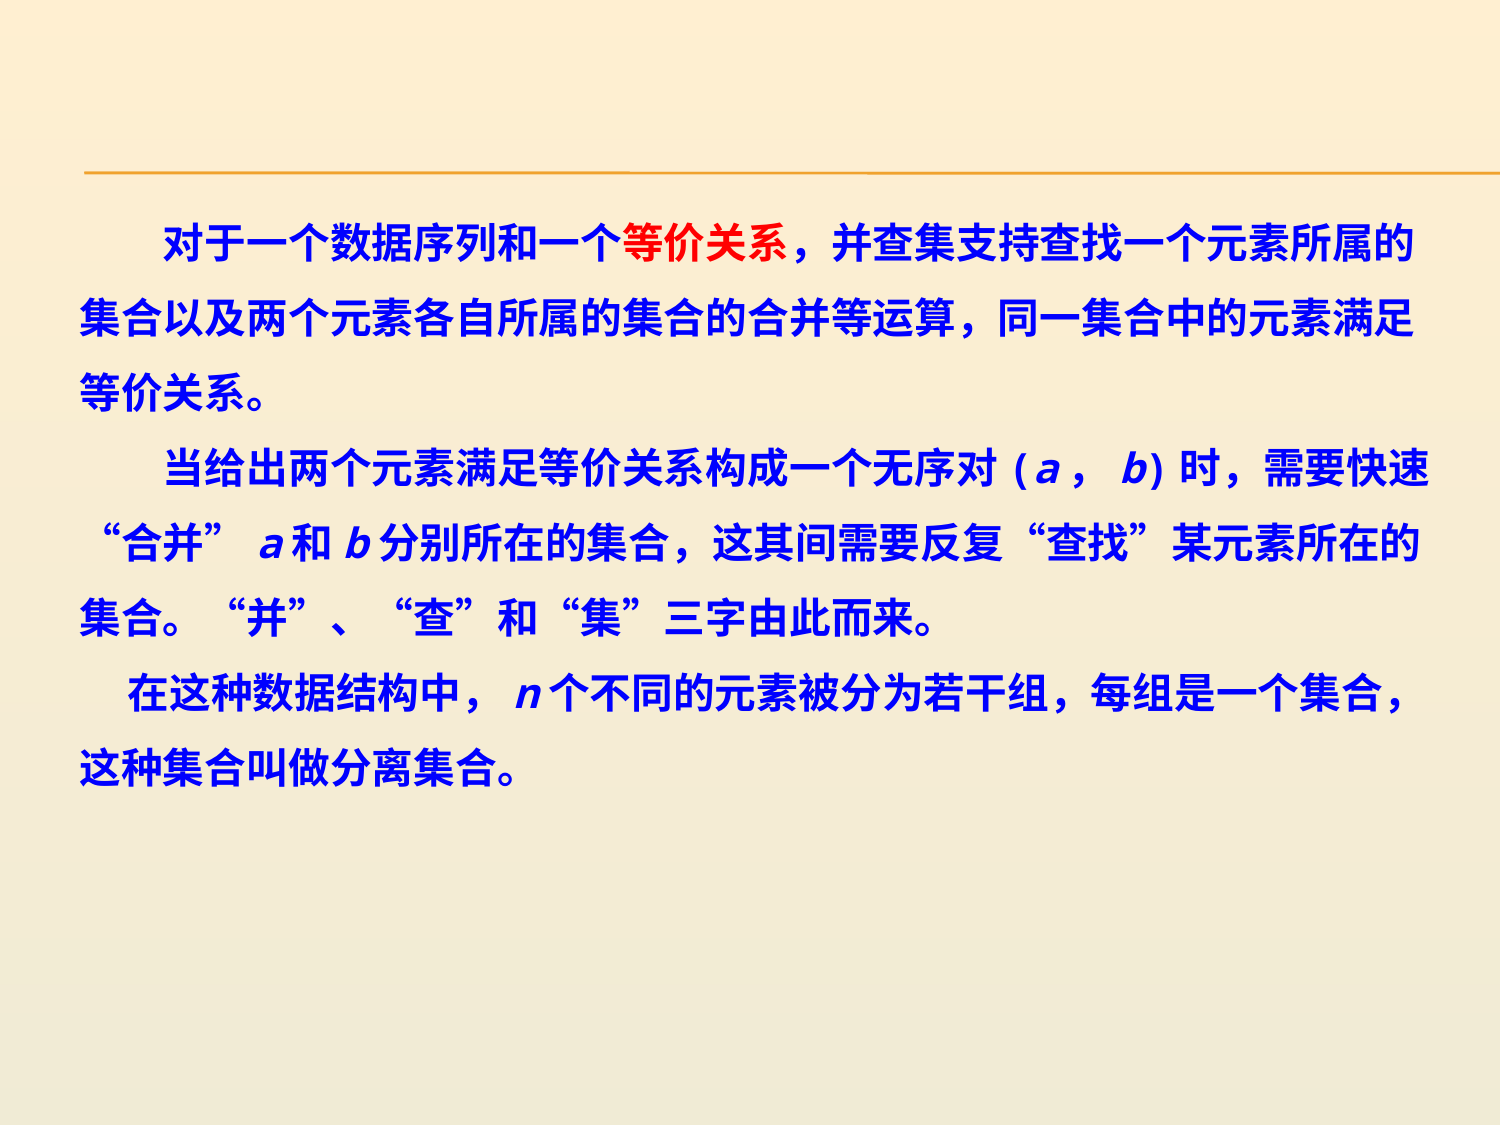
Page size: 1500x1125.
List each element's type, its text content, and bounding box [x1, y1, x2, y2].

text_box 对于一个数据序列和一个等价关系，并查集支持查找一个元素所属的集合以及两个元素各自所属的集合的合并等运算，同一集合中的元素满足等价关系。 当给出两个元素满足等价关系构成一个无序对(a，b)时，需要快速“合并”a和b分别所在的集合，这其间需要反复“查找”某元素所在的集合。“并”、“查”和“集”三字由此而来。 在这种数据结构中，n个不同的元素被分为若干组，每组是一个集合，这种集合叫做分离集合。 [64, 184, 1447, 800]
